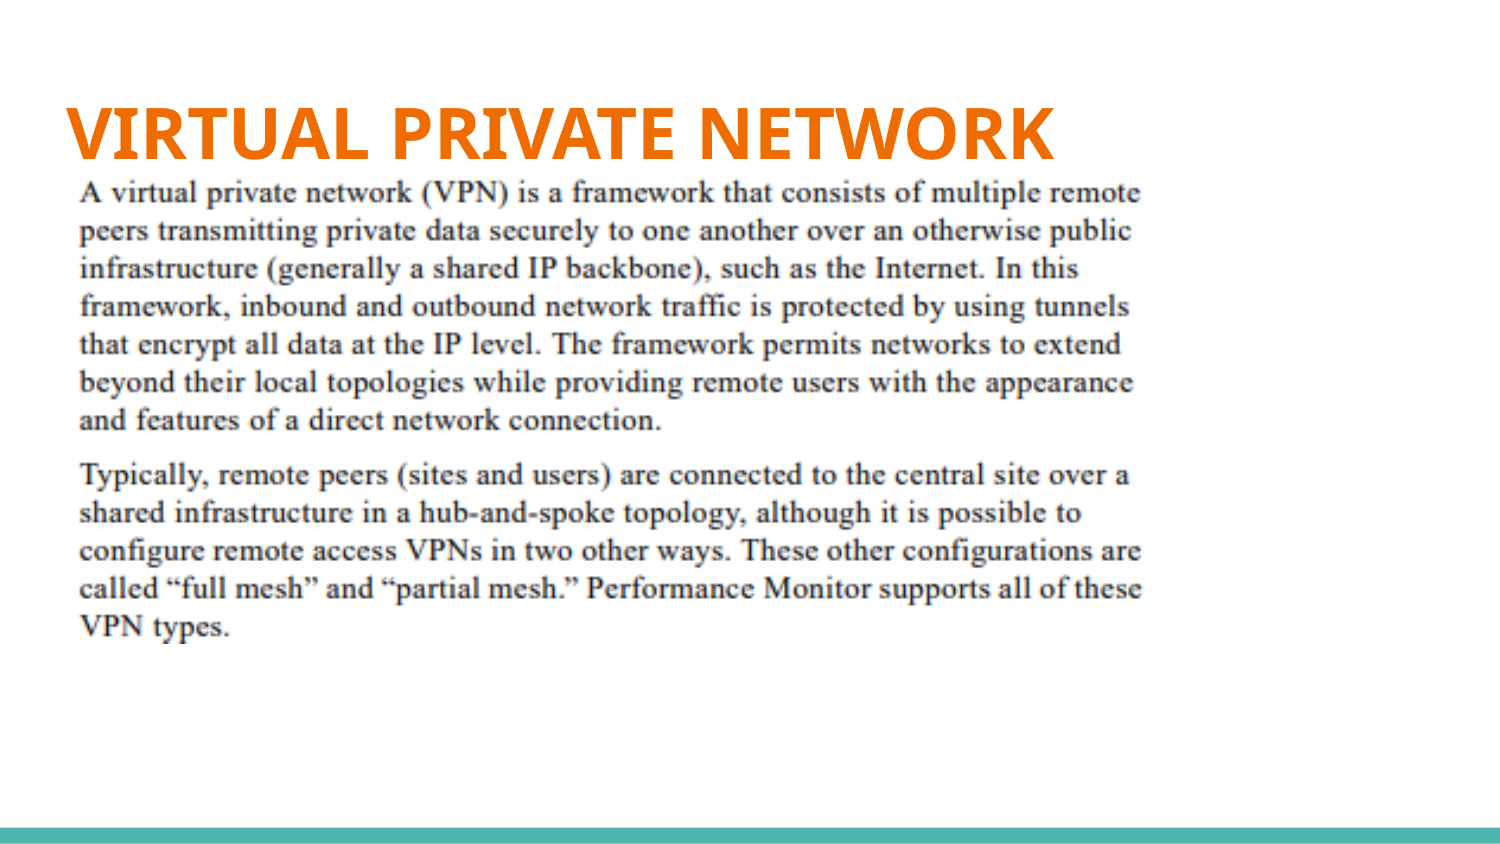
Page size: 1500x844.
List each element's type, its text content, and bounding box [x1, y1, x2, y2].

picture [69, 165, 1165, 645]
title VIRTUAL PRIVATE NETWORK [51, 72, 1449, 189]
